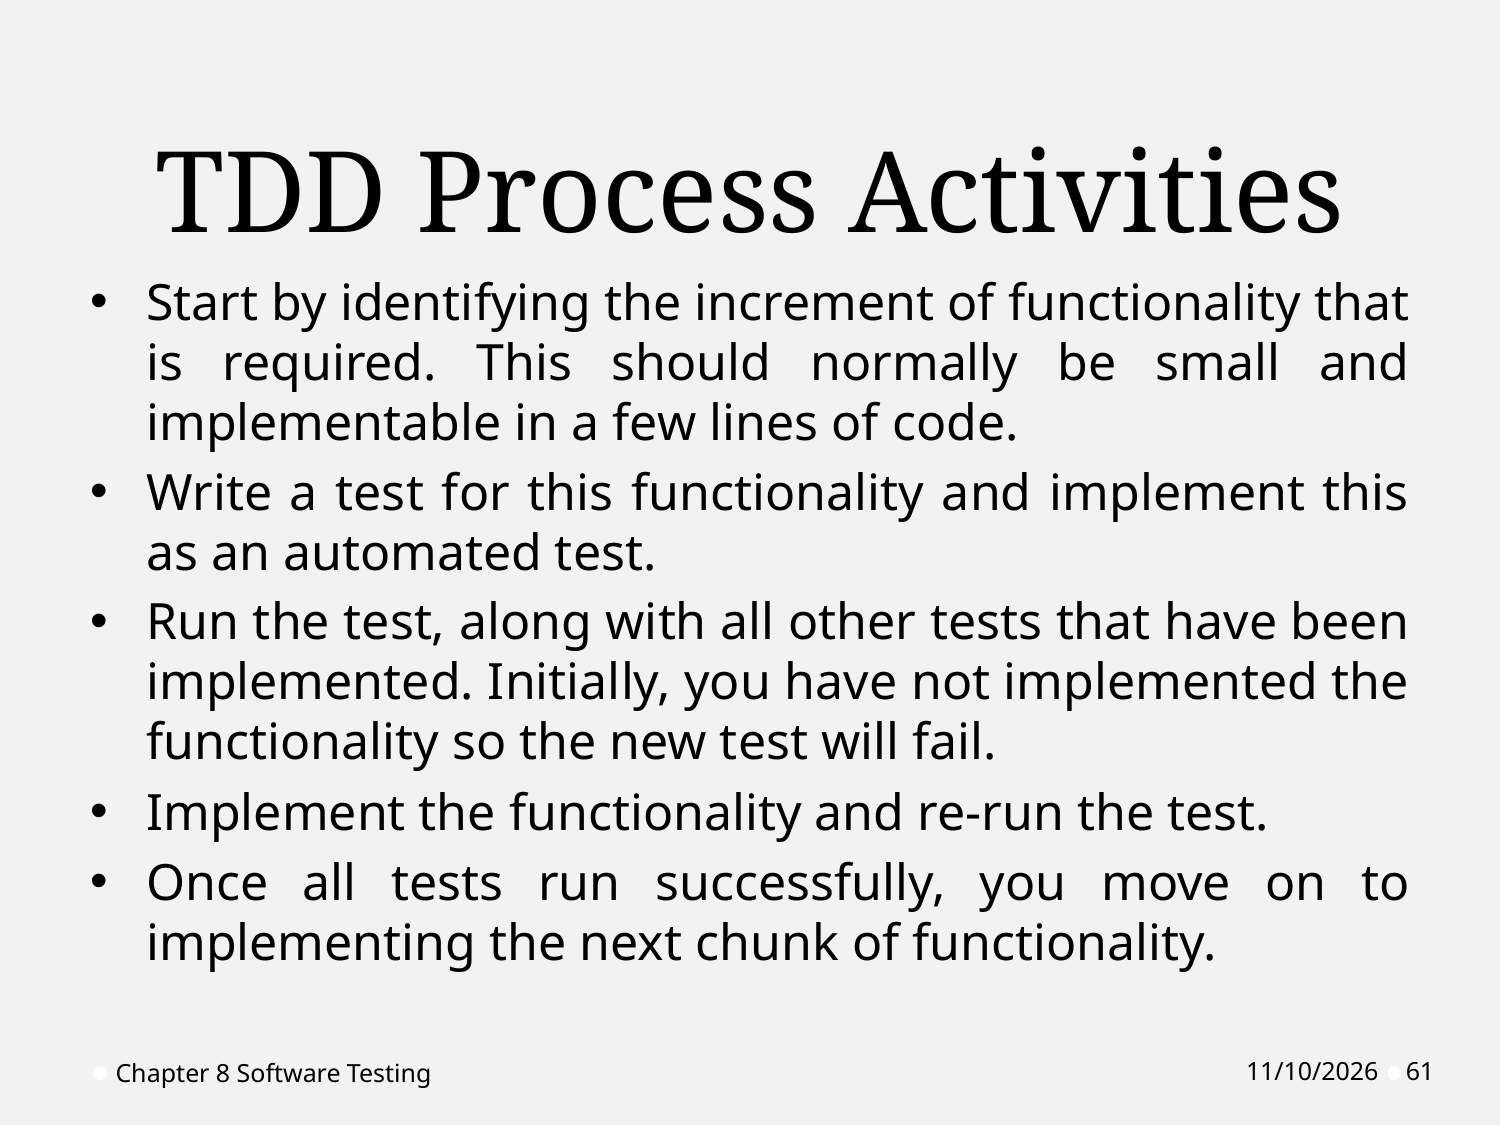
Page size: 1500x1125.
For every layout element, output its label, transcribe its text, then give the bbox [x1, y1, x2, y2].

list Start by identifying the increment of functionality that is required. This should normally be small and implementable in a few lines of code. Write a test for this functionality and implement this as an automated test. Run the test, along with all other tests that have been implemented. Initially, you have not implemented the functionality so the new test will fail. Implement the functionality and re-run the test. Once all tests run successfully, you move on to implementing the next chunk of functionality. [75, 262, 1425, 1005]
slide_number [1043, 1042, 1386, 1103]
slide_number 61 [1401, 1042, 1494, 1103]
footer Chapter 8 Software Testing [108, 1042, 576, 1103]
title TDD Process Activities [75, 0, 1425, 262]
